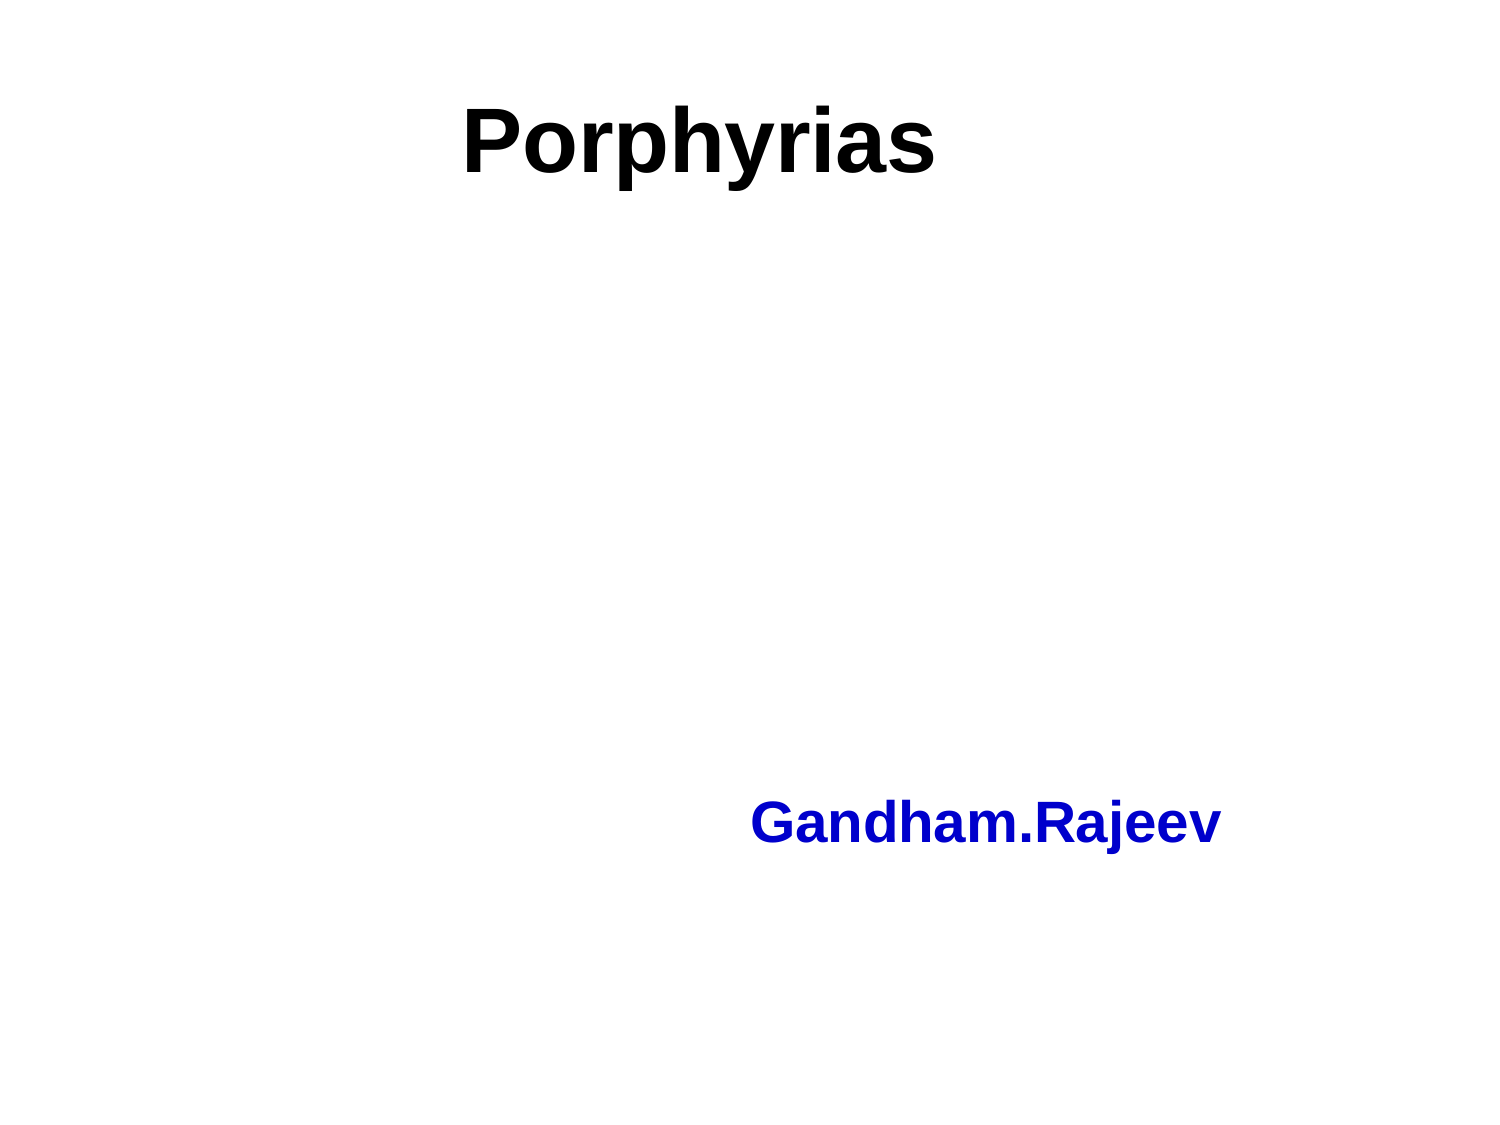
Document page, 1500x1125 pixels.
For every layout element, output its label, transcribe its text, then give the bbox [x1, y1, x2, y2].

title Porphyrias [321, 79, 1179, 270]
text_box Gandham.Rajeev [748, 781, 1227, 854]
